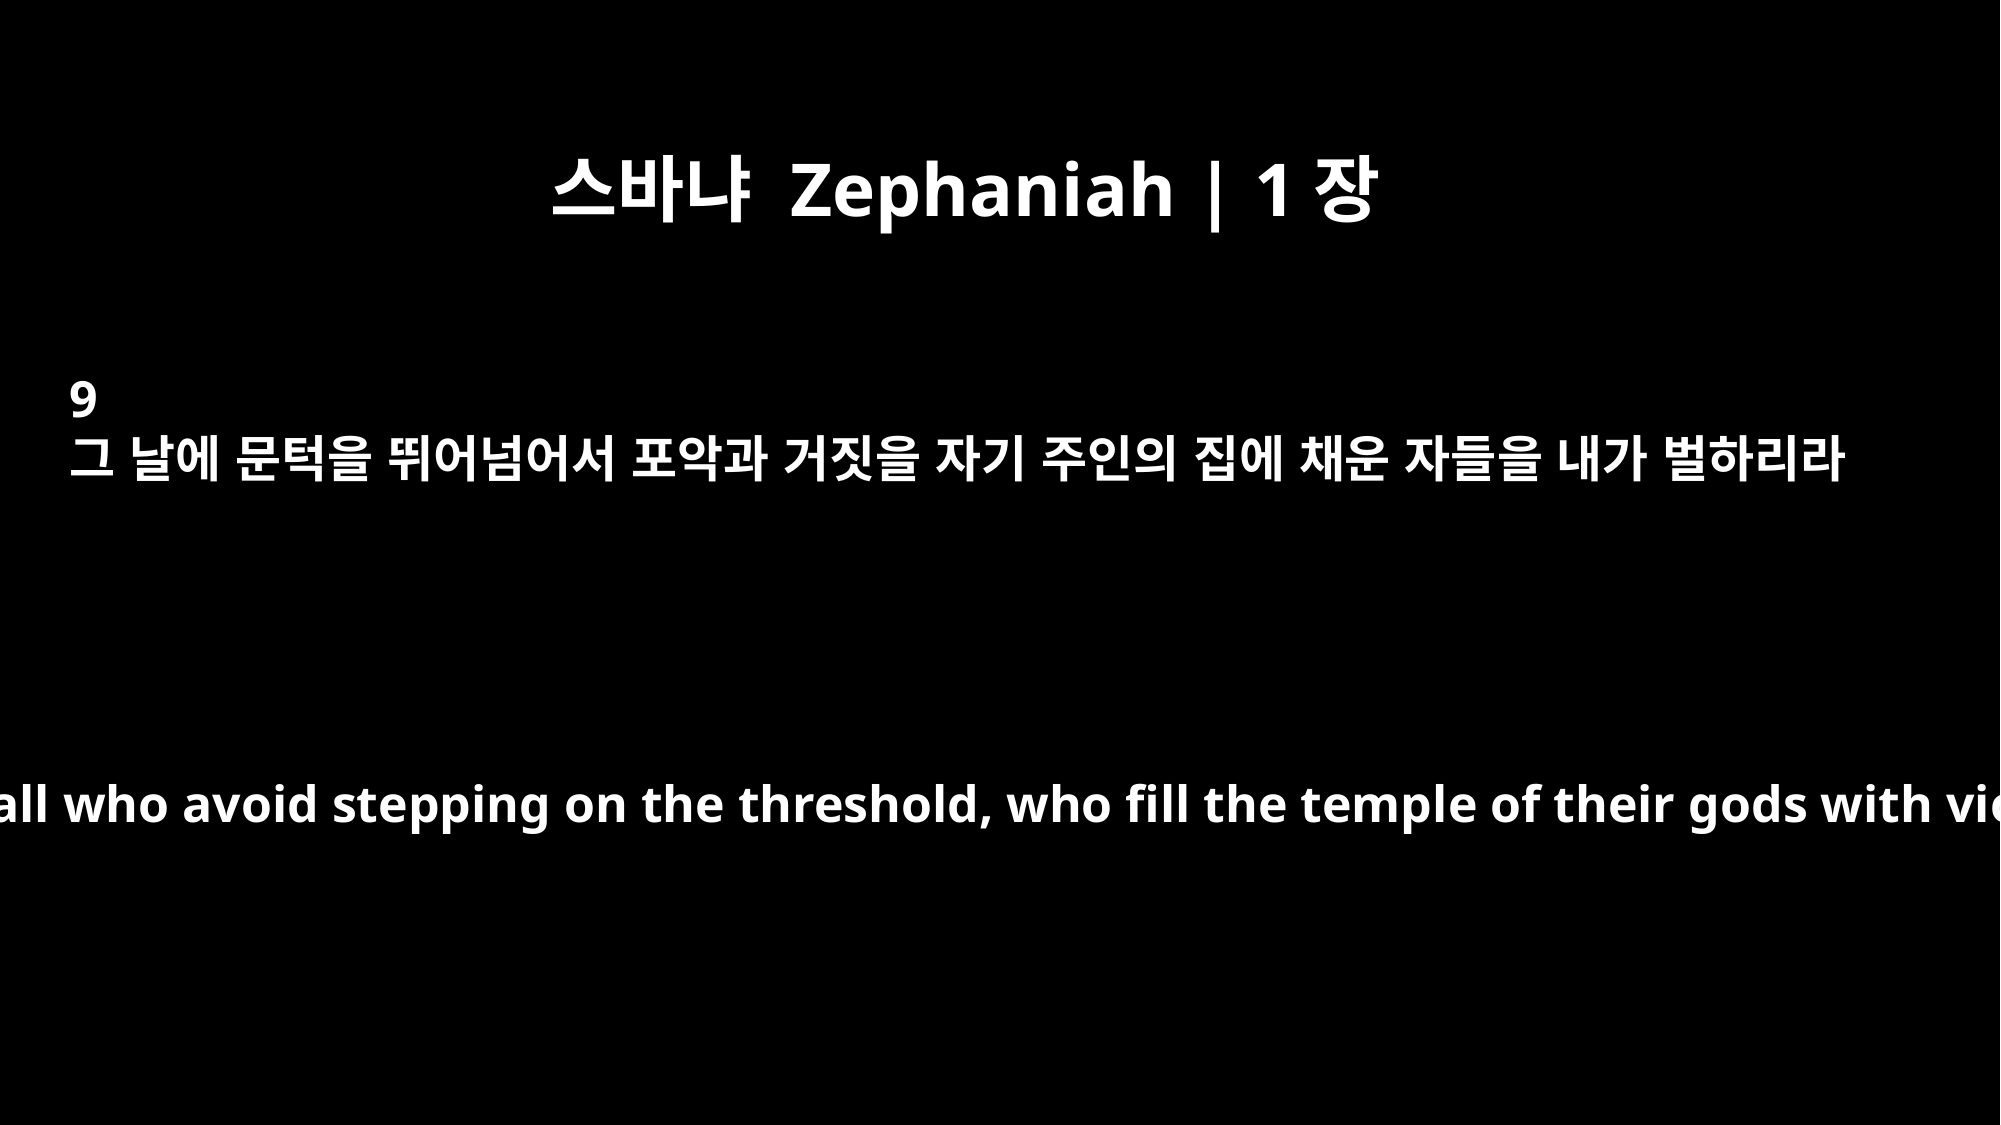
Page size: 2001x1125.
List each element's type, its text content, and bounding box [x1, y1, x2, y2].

text_box 9 그 날에 문턱을 뛰어넘어서 포악과 거짓을 자기 주인의 집에 채운 자들을 내가 벌하리라 [54, 359, 1863, 495]
text_box On that day I will punish all who avoid stepping on the threshold, who fill the temple of their gods with violence and deceit. [0, 764, 2000, 840]
text_box 스바냐 Zephaniah | 1장 [535, 136, 1397, 239]
